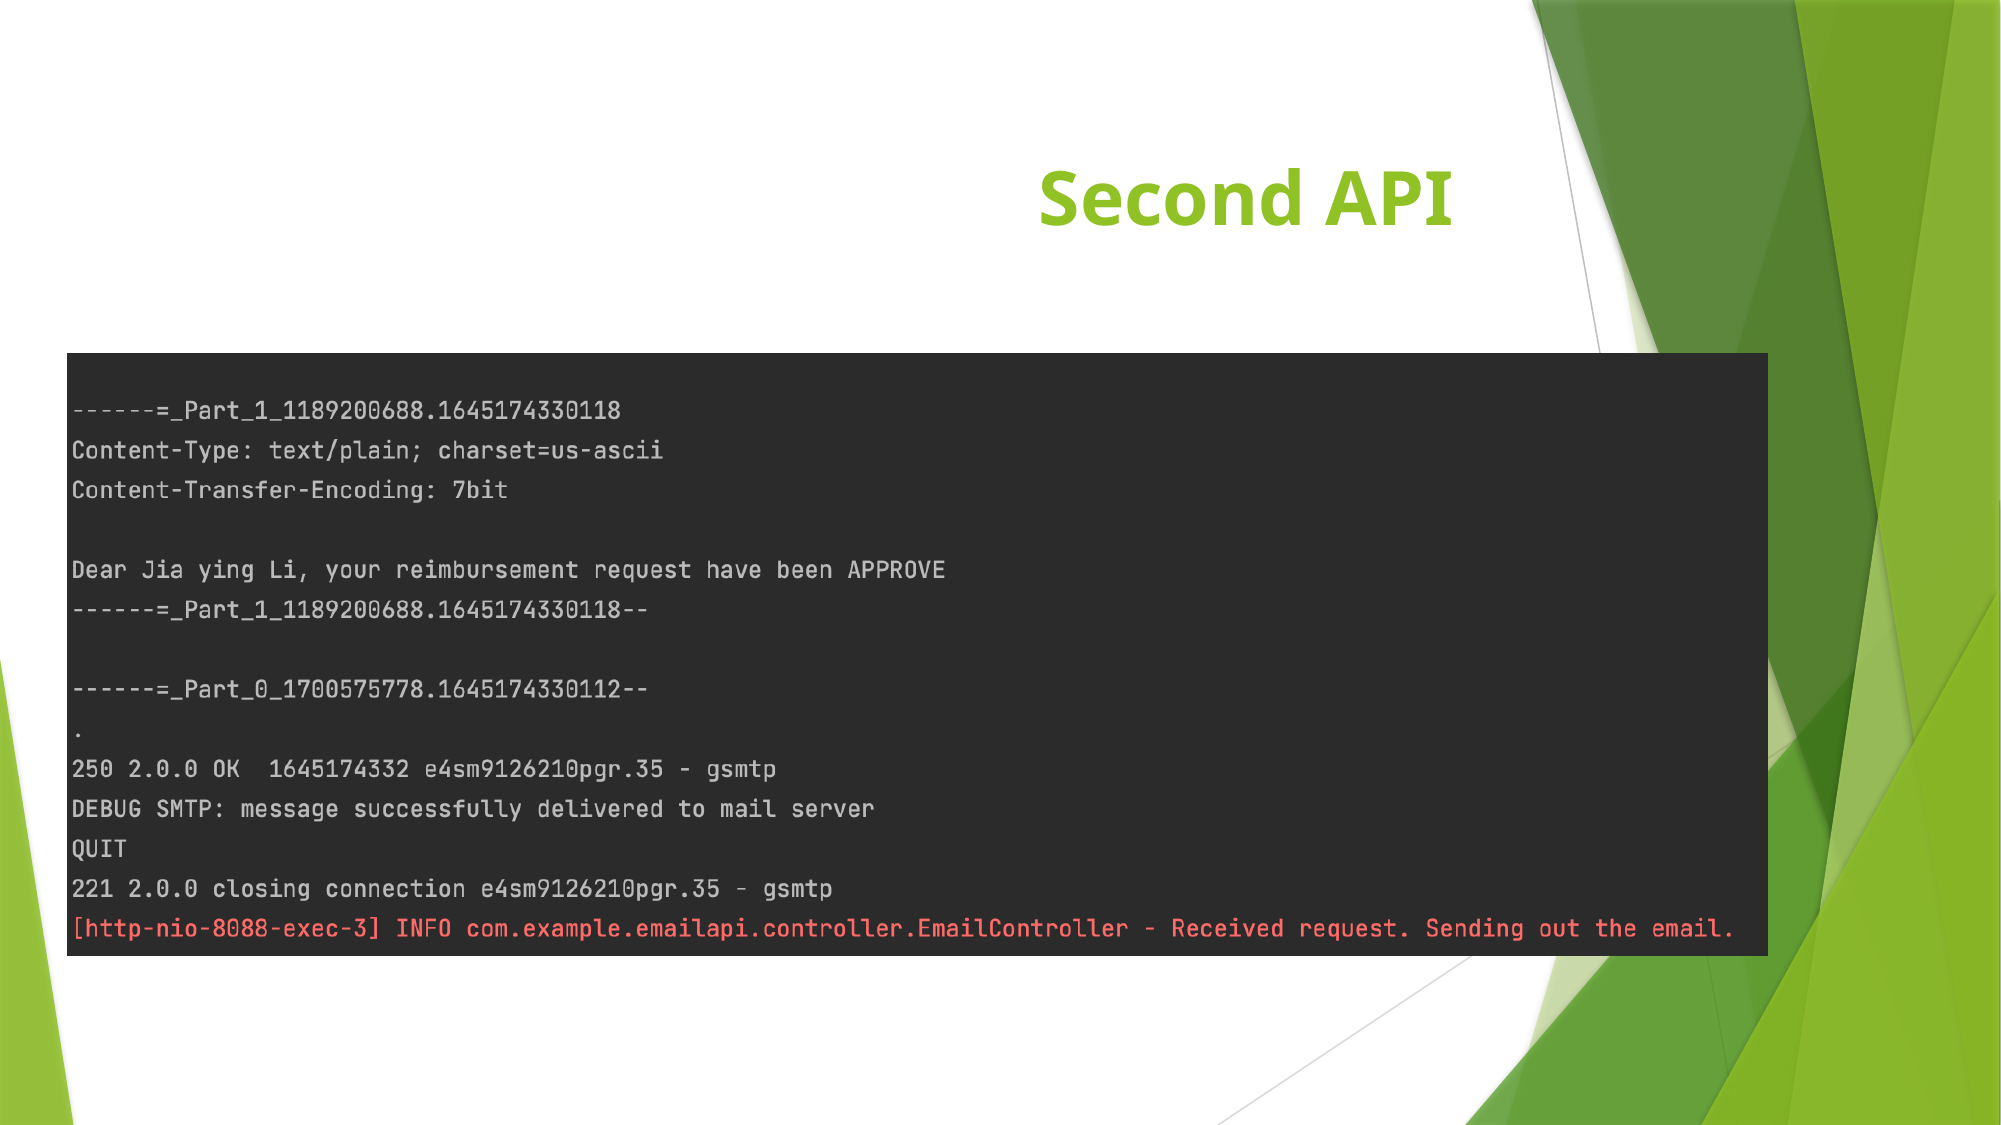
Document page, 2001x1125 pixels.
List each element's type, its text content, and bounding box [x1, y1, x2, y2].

title Second API [1023, 143, 2000, 360]
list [67, 353, 1768, 957]
